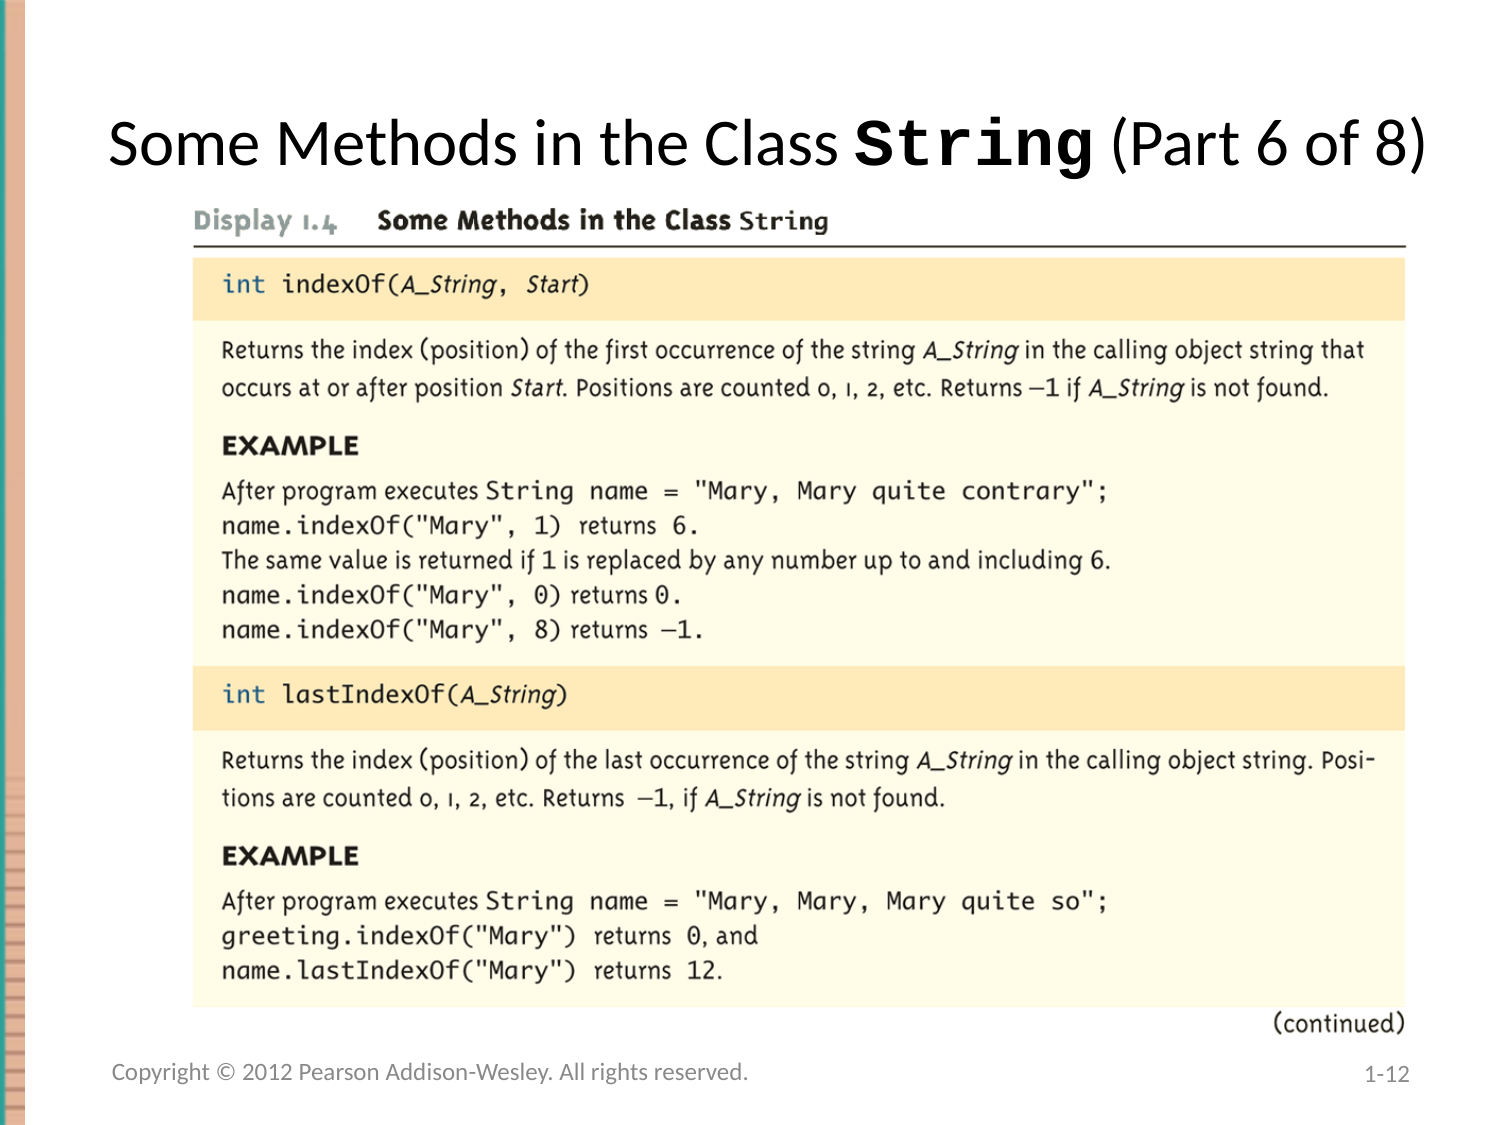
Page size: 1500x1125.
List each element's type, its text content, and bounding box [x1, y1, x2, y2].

footer Copyright © 2012 Pearson Addison-Wesley. All rights reserved. [75, 1040, 788, 1100]
slide_number 1-12 [1074, 1066, 1425, 1103]
picture [162, 187, 1438, 1057]
title Some Methods in the Class String (Part 6 of 8) [74, 44, 1463, 233]
picture [0, 0, 25, 1125]
